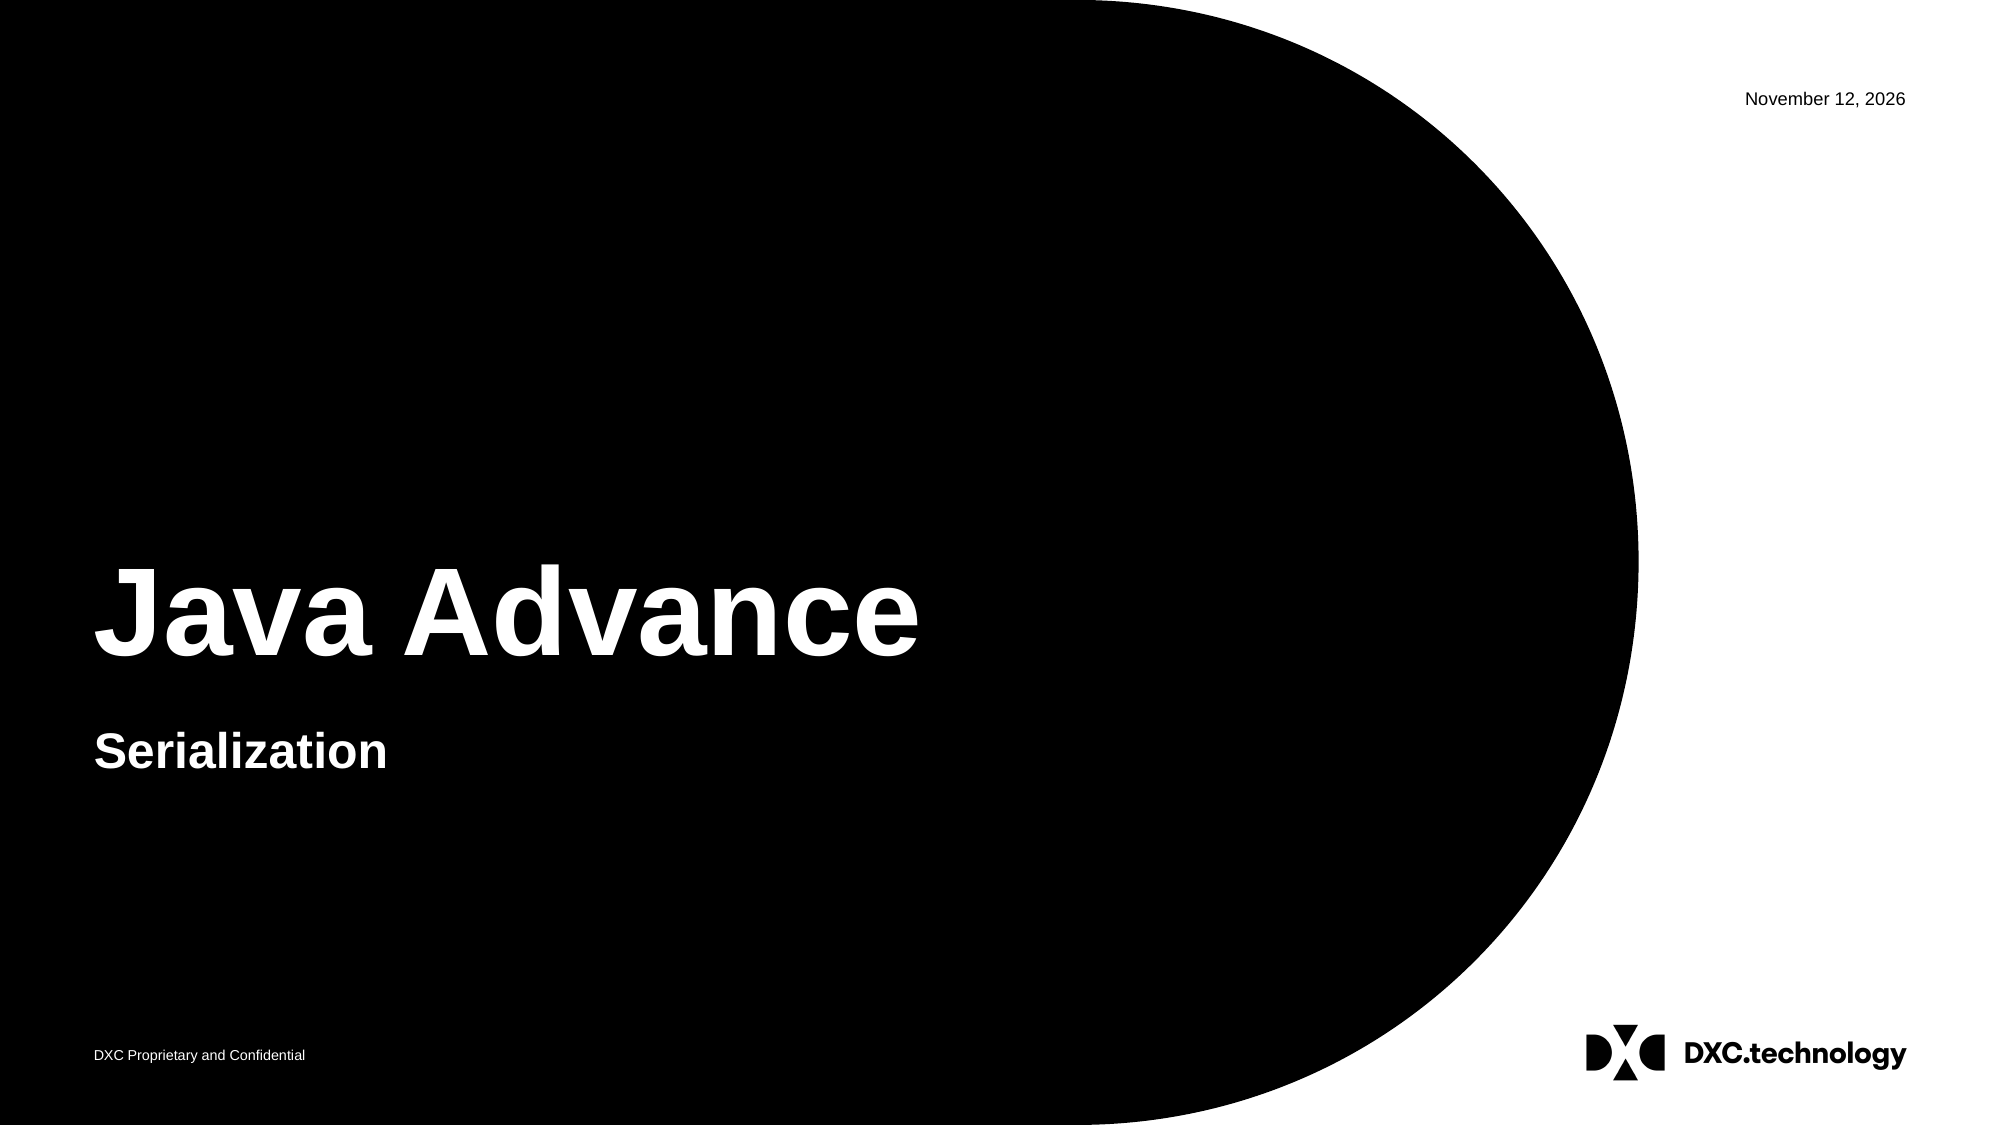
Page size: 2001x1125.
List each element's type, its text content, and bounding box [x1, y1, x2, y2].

title Java Advance [93, 281, 1469, 682]
subtitle Serialization [93, 718, 1469, 844]
